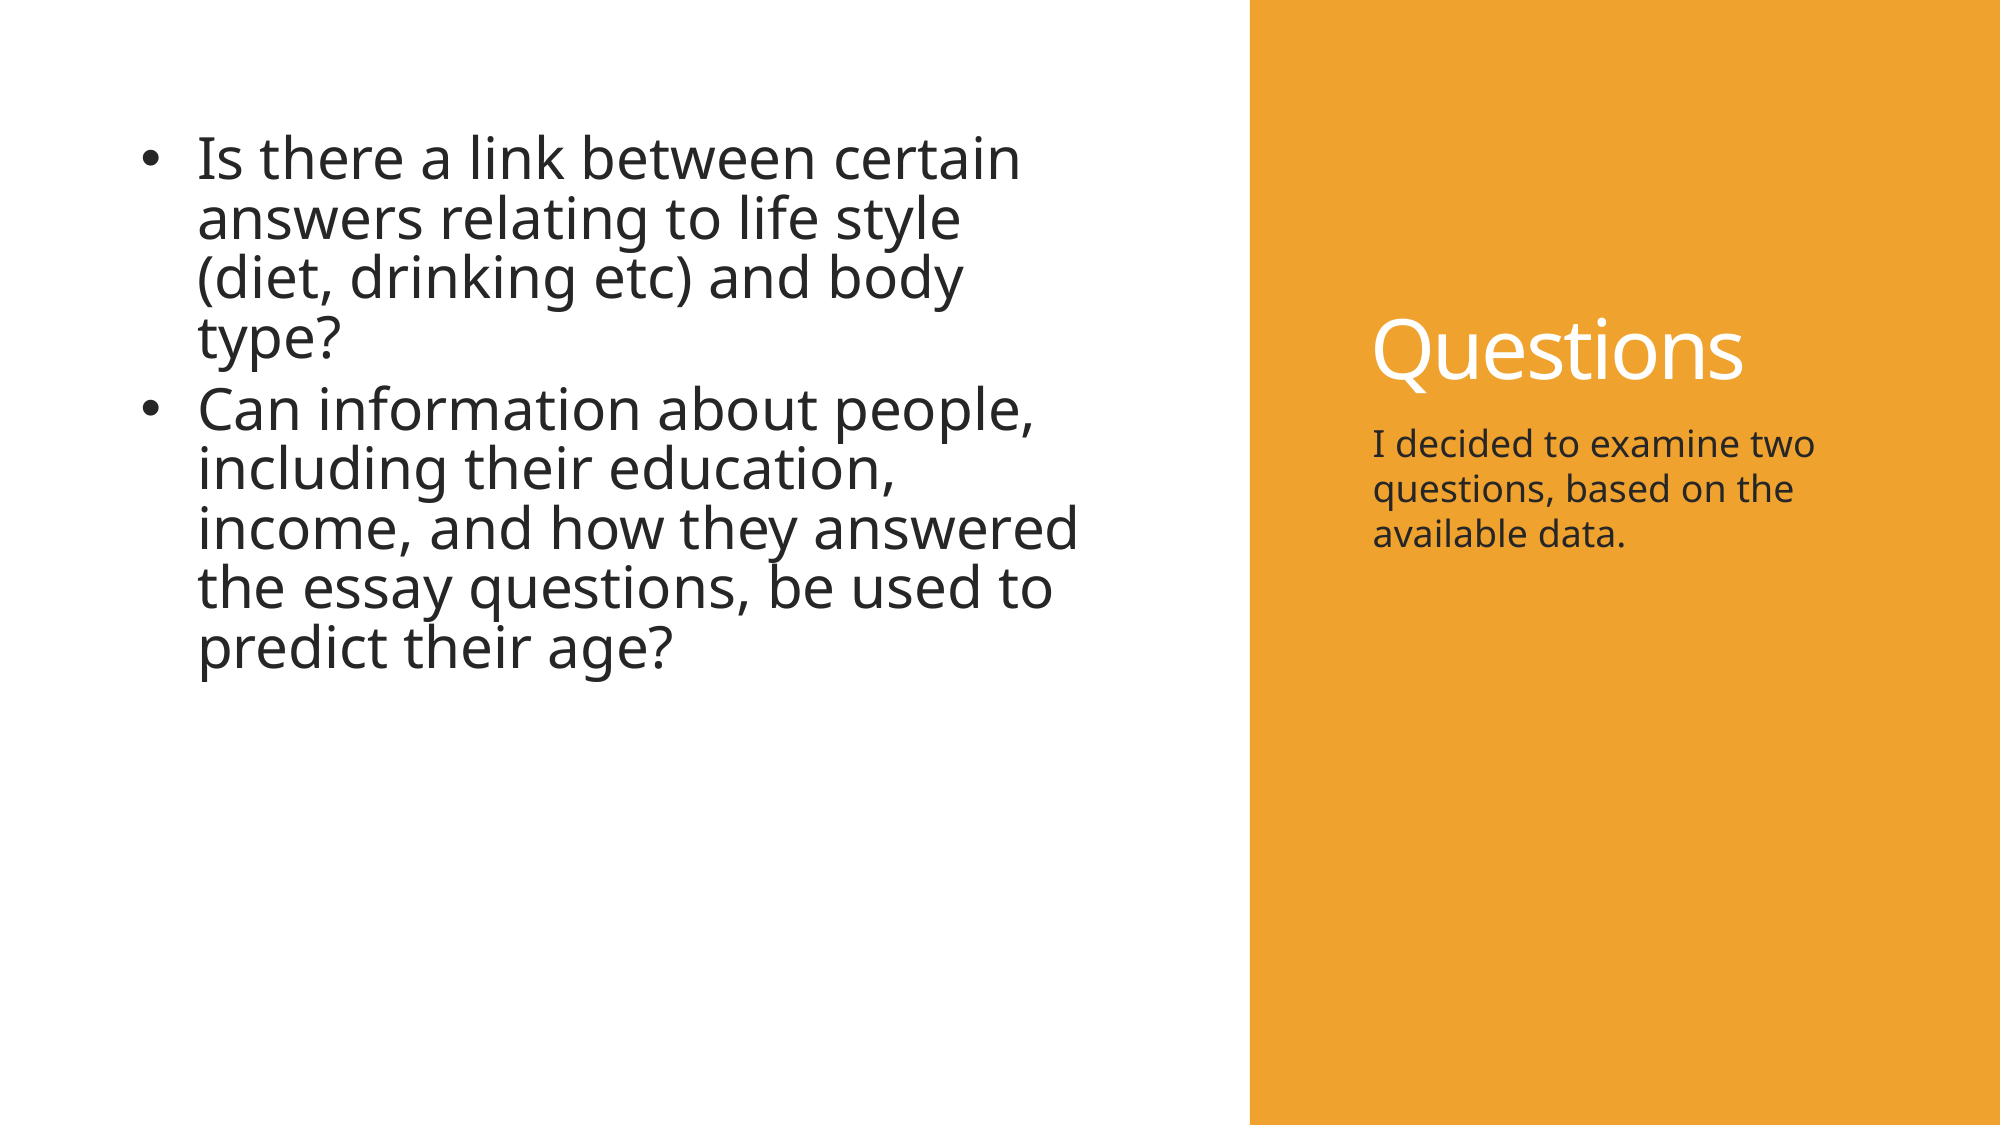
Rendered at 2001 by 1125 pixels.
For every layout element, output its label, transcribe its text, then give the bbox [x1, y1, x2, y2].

list Is there a link between certain answers relating to life style (diet, drinking etc) and body type? Can information about people, including their education, income, and how they answered the essay questions, be used to predict their age? [125, 125, 1125, 875]
list I decided to examine two questions, based on the available data. [1357, 412, 1916, 925]
title Questions [1355, 88, 1911, 404]
